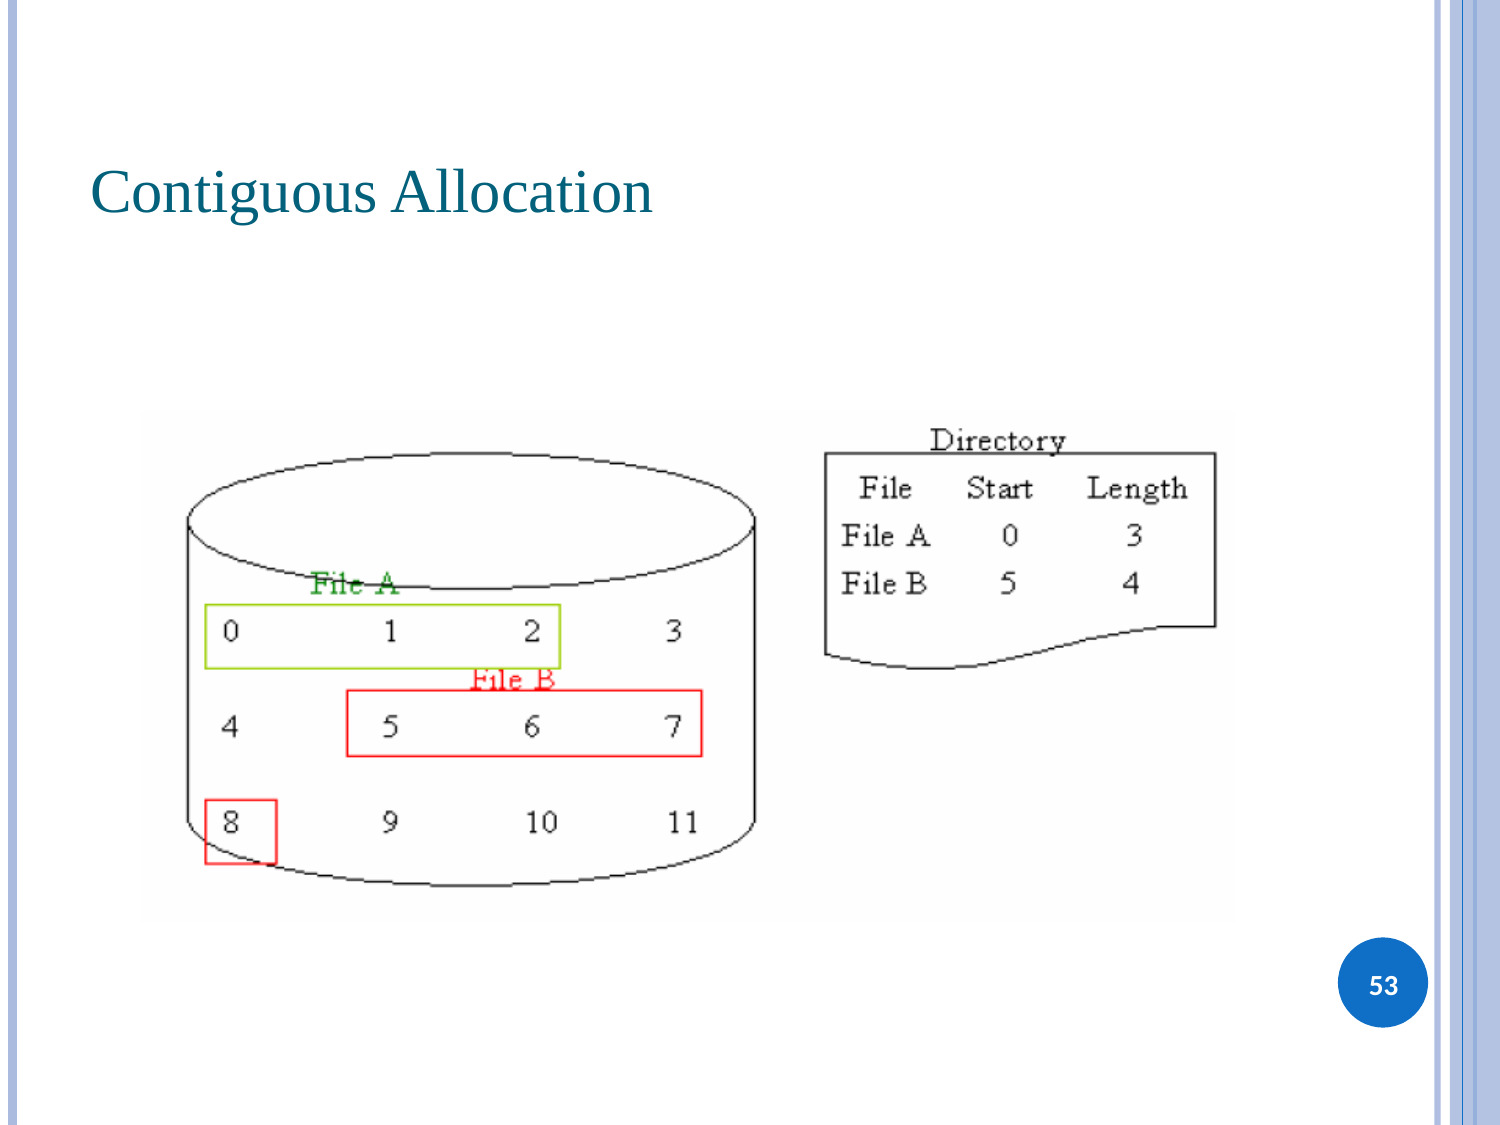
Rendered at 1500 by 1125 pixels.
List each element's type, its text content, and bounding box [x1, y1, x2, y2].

text_box ‹#› [1333, 940, 1434, 1026]
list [128, 402, 1247, 922]
title Contiguous Allocation [75, 45, 1300, 233]
